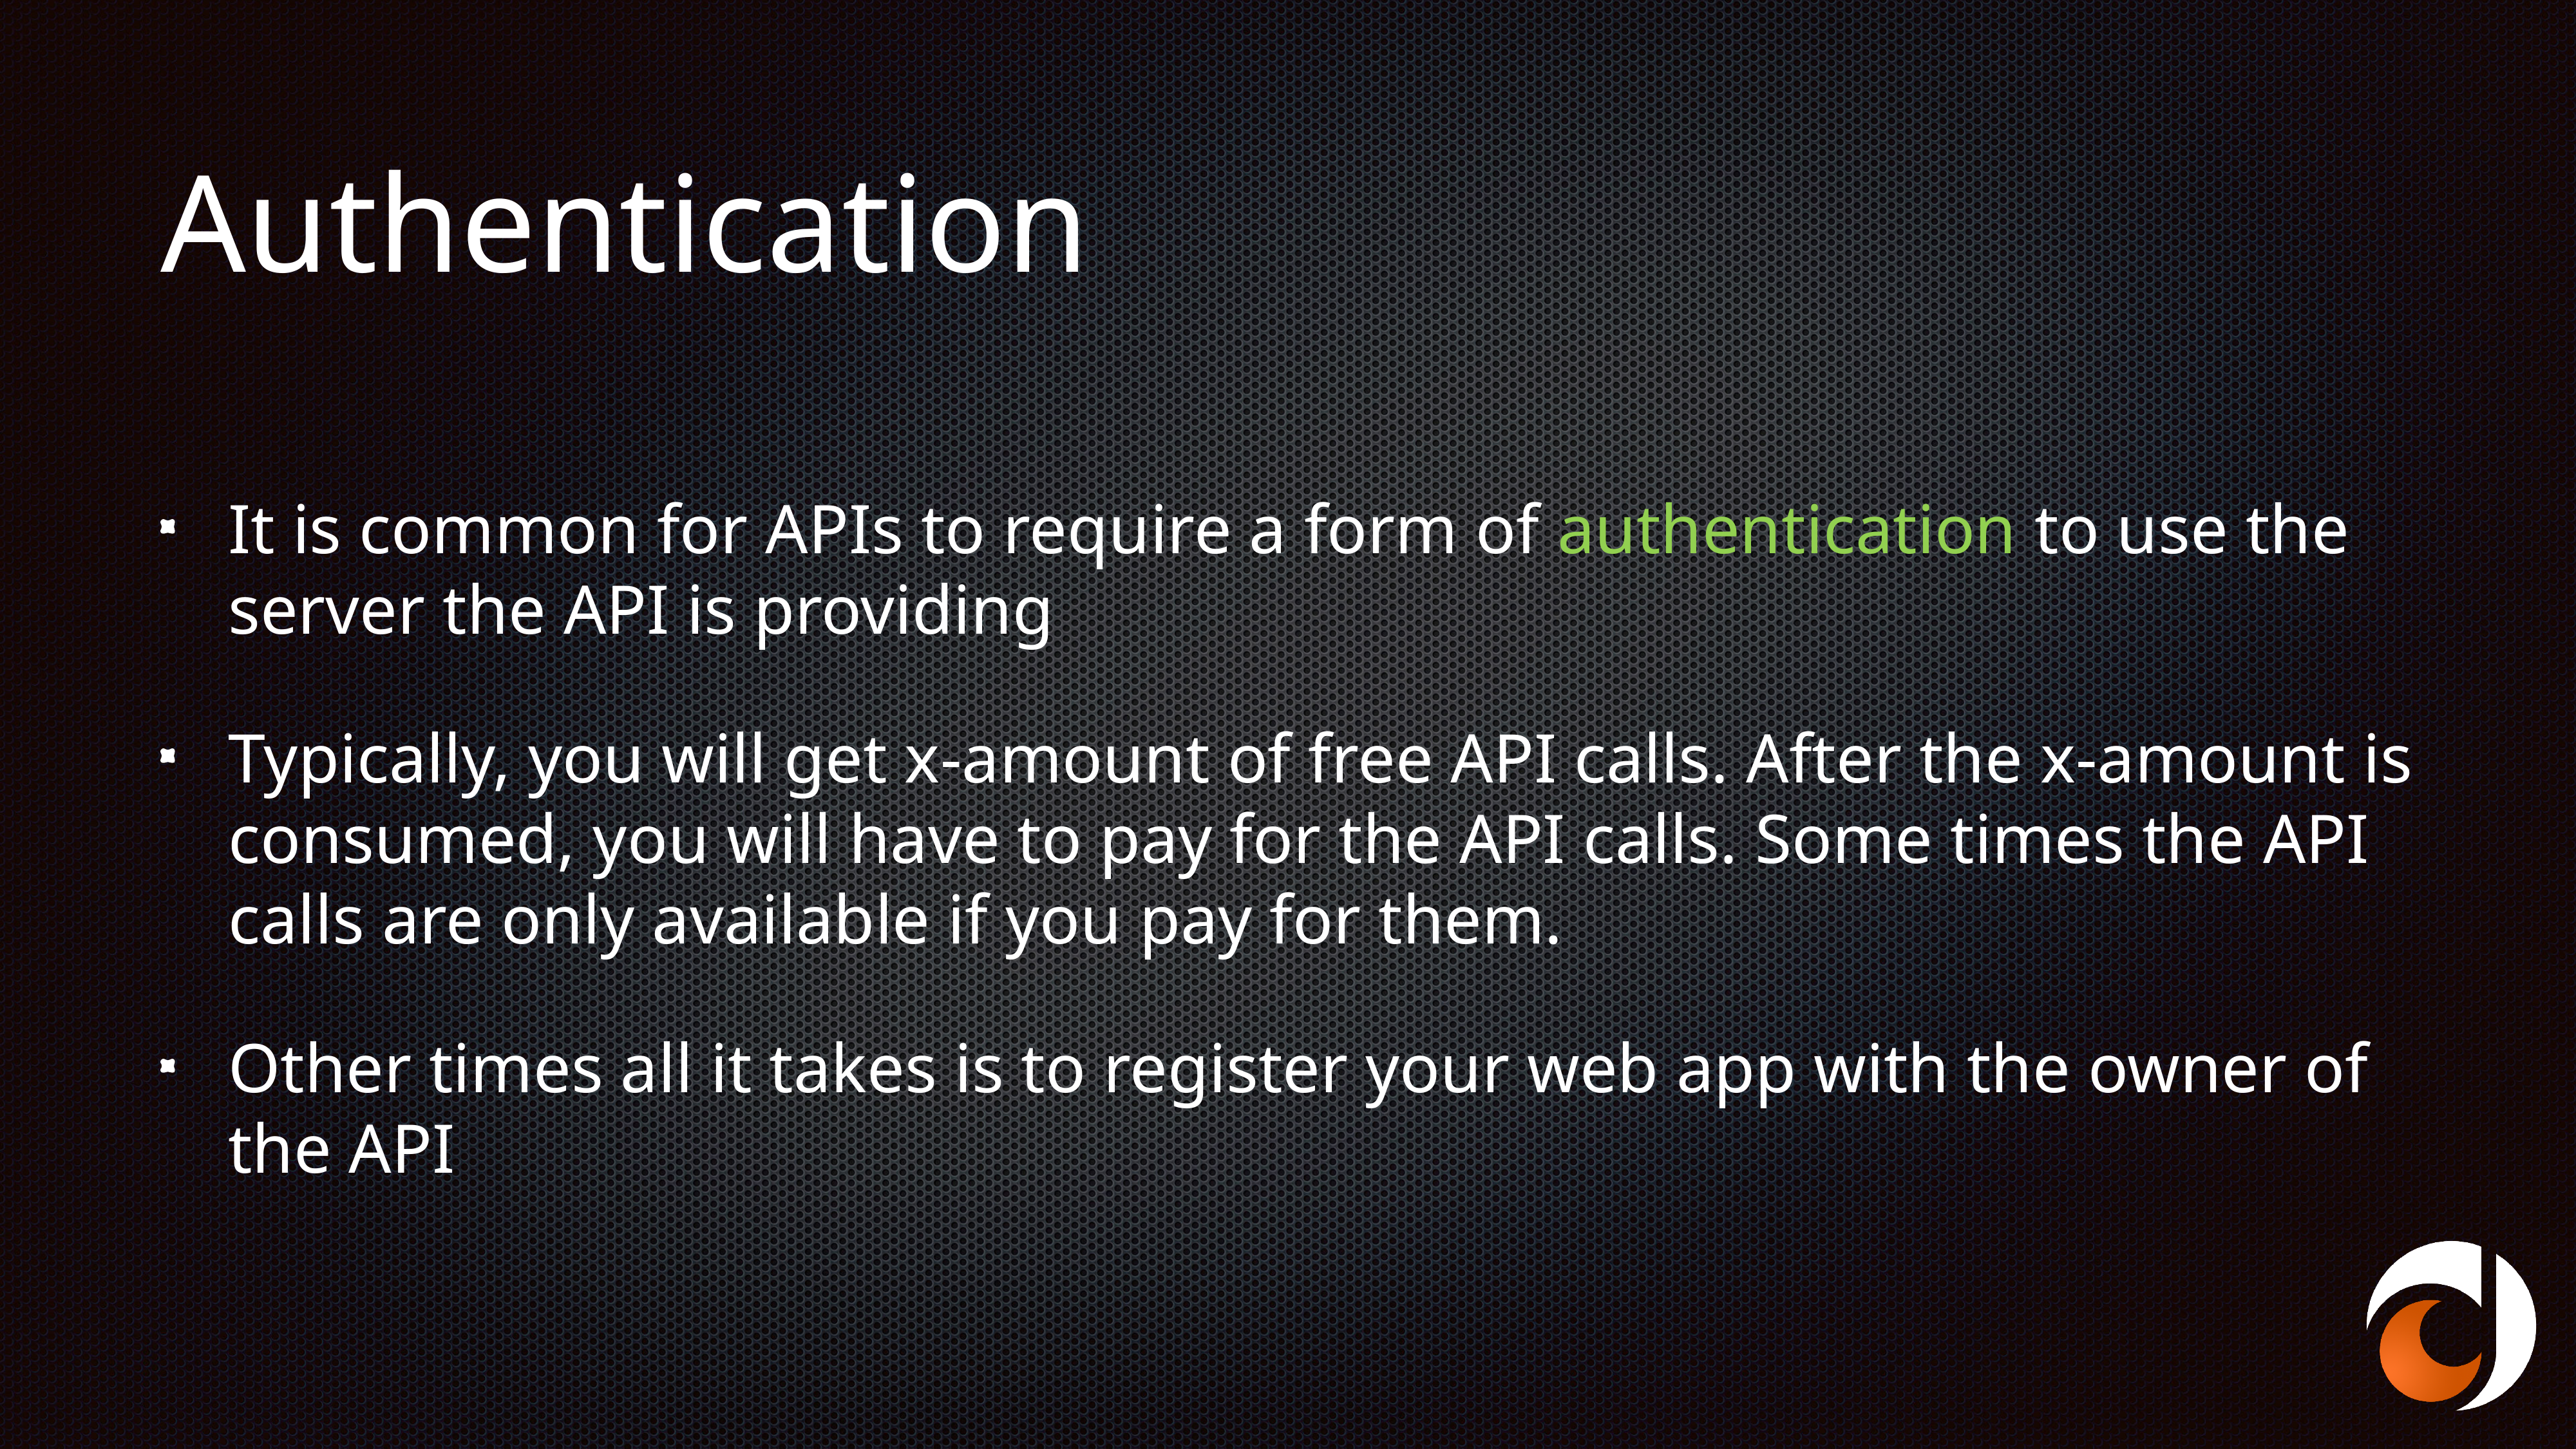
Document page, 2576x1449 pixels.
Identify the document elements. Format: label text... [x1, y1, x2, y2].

picture [0, 0, 2576, 1449]
title Authentication [155, 37, 2421, 401]
list It is common for APIs to require a form of authentication to use the server the API is providing Typically, you will get x-amount of free API calls. After the x-amount is consumed, you will have to pay for the API calls. Some times the API calls are only available if you pay for them. Other times all it takes is to register your web app with the owner of the API [155, 412, 2421, 1262]
